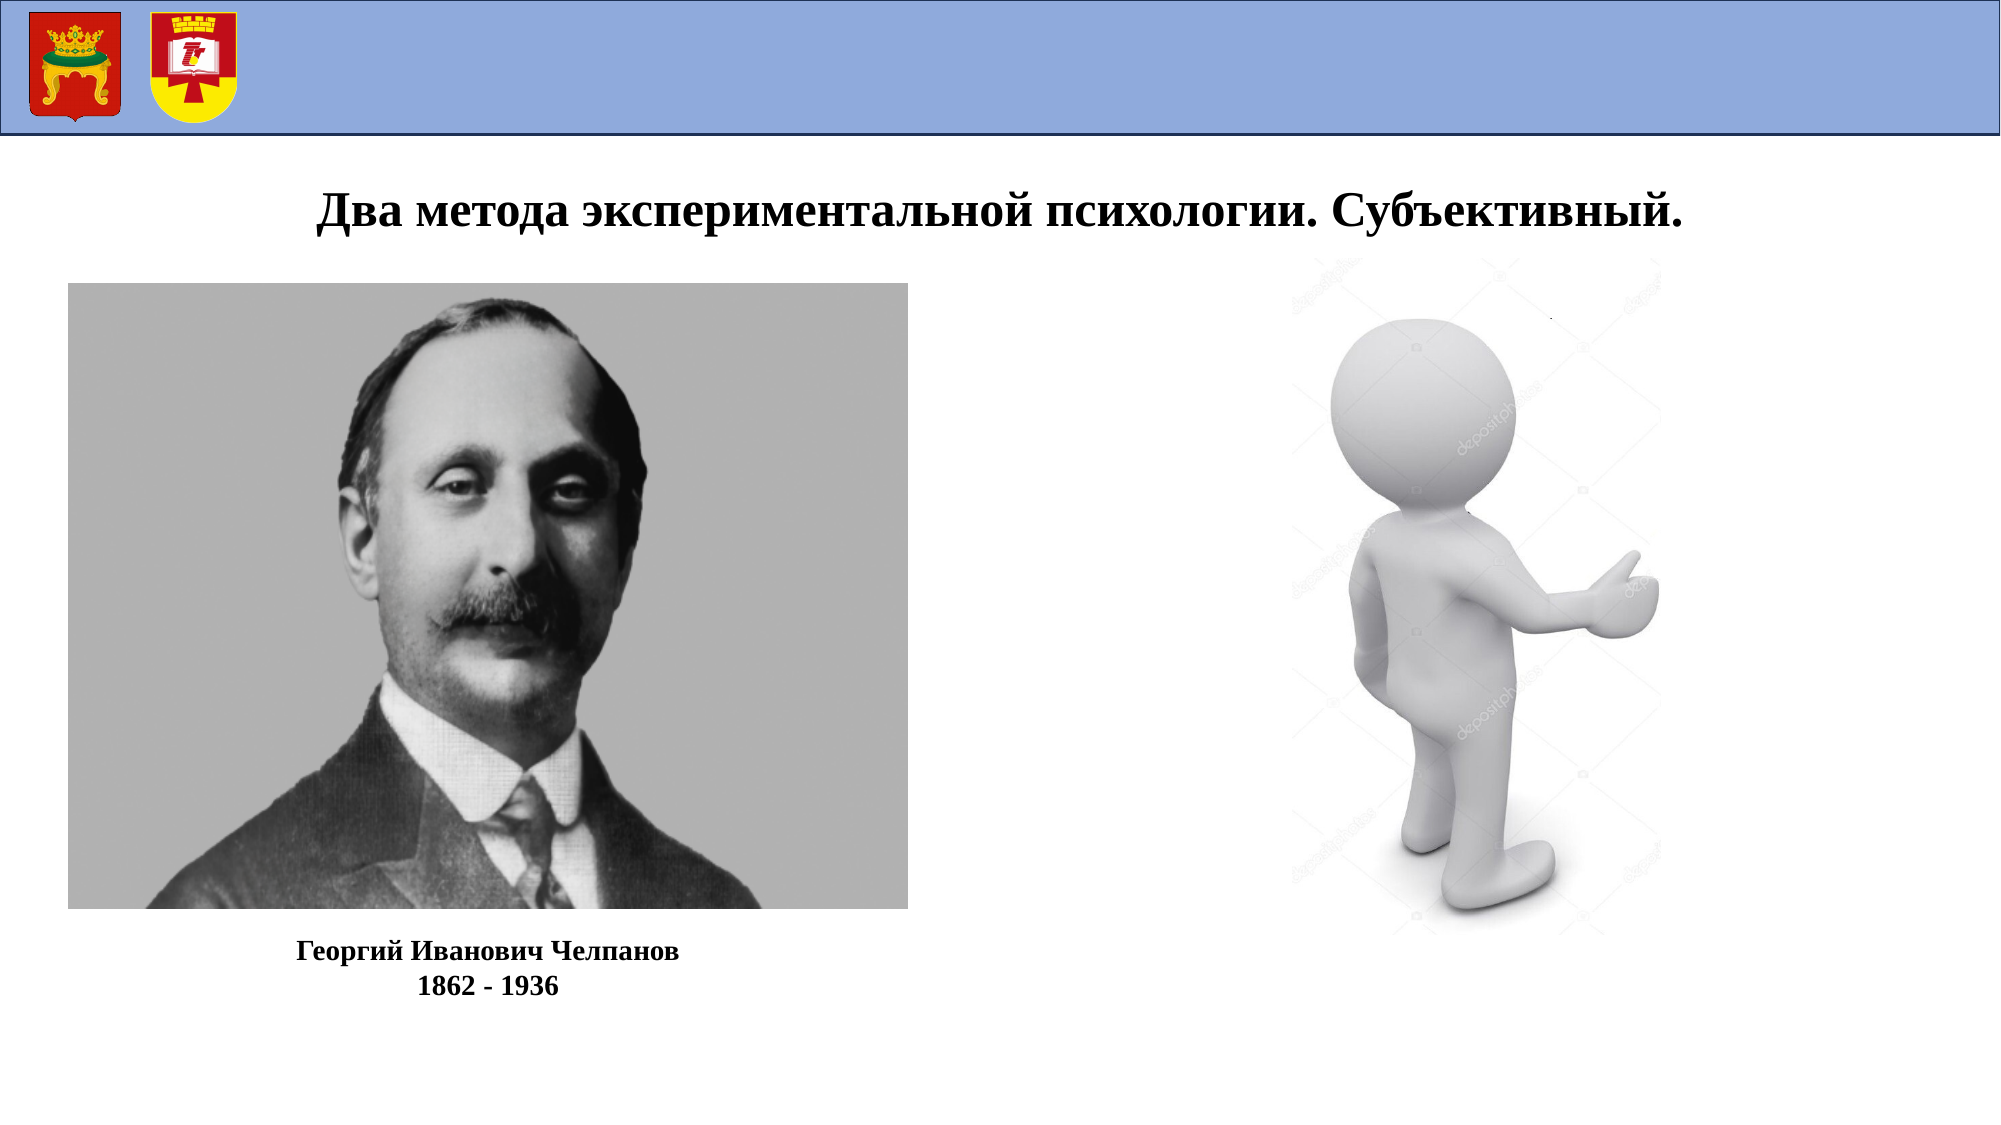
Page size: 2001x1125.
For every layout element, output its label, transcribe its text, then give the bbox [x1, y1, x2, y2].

picture [68, 283, 908, 909]
text_box Два метода экспериментальной психологии. Субъективный. [301, 169, 1699, 244]
picture [1292, 258, 1661, 935]
text_box Георгий Иванович Челпанов 1862 - 1936 [281, 924, 695, 1009]
picture [150, 12, 237, 123]
picture [29, 12, 121, 123]
